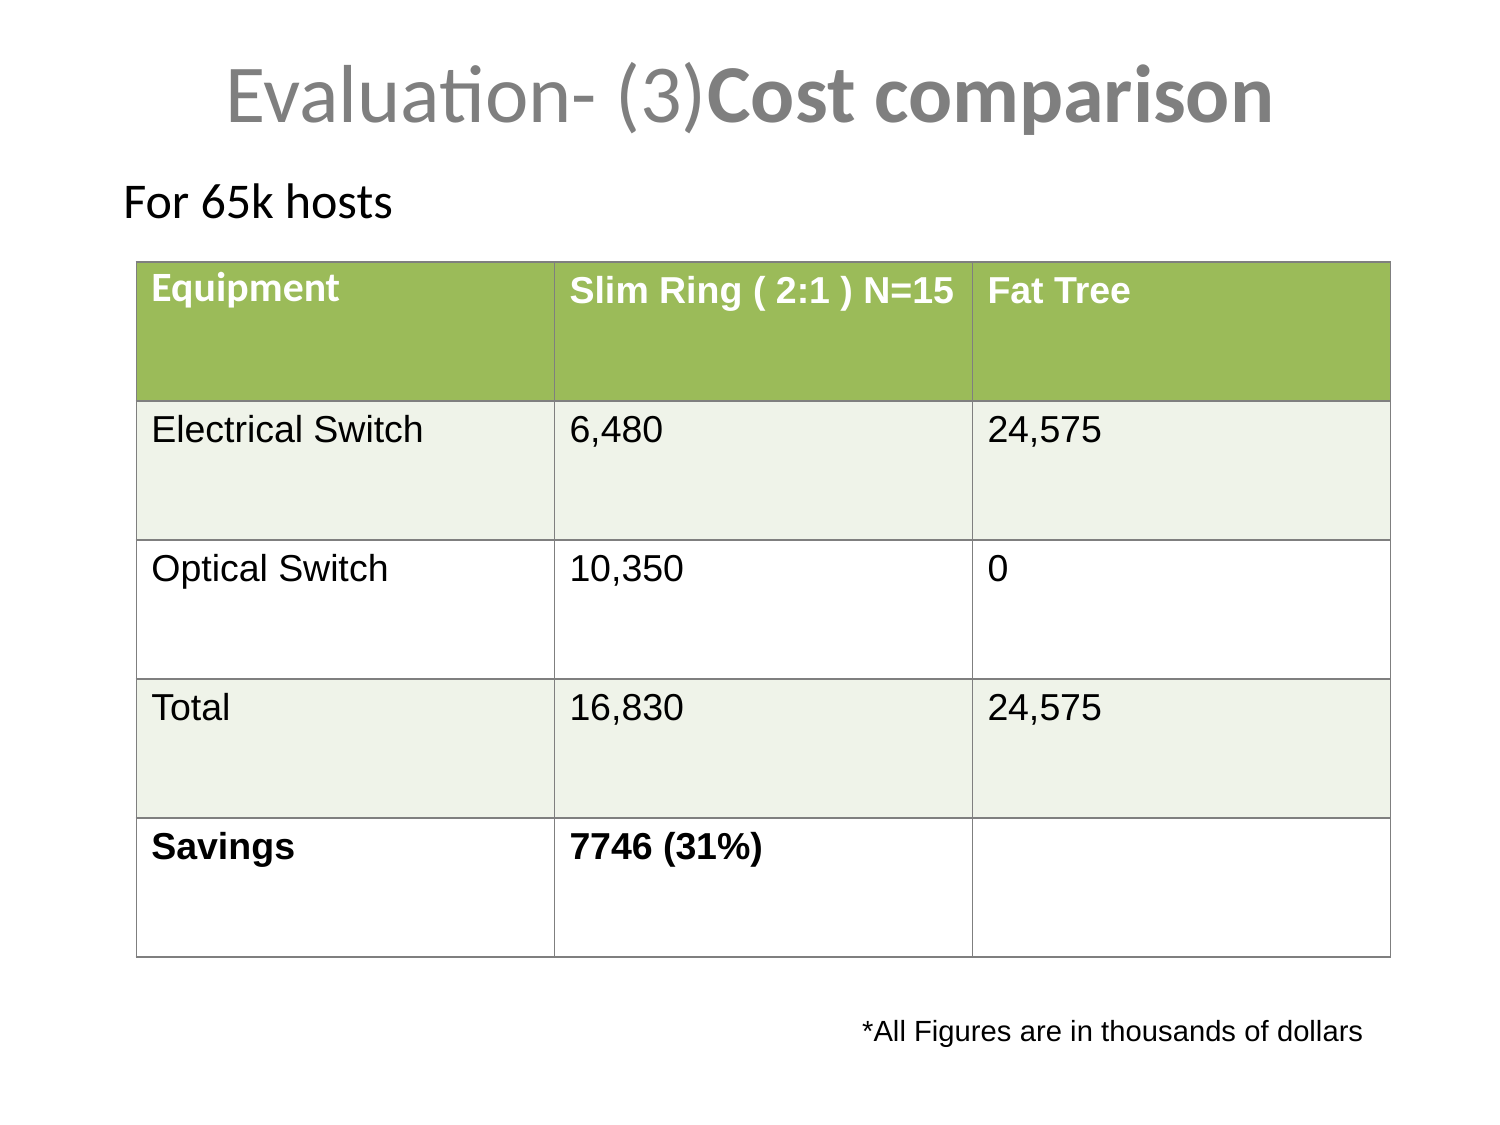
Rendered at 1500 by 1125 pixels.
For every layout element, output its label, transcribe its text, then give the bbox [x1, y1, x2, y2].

text_box *All Figures are in thousands of dollars [847, 1004, 1425, 1055]
table_header Slim Ring ( 2:1 ) N=15 [555, 263, 972, 400]
table_cell Total [137, 680, 554, 817]
table_cell 16,830 [555, 680, 972, 817]
table_cell 10,350 [555, 541, 972, 678]
table_cell Electrical Switch [137, 402, 554, 539]
table_header Equipment [137, 263, 554, 400]
list For 65k hosts [75, 161, 1425, 1005]
table_cell 24,575 [973, 680, 1390, 817]
table_cell 24,575 [973, 402, 1390, 539]
table_cell 0 [973, 541, 1390, 678]
table_header Fat Tree [973, 263, 1390, 400]
table_cell Savings [137, 819, 554, 956]
table_cell [973, 819, 1390, 956]
table_cell Optical Switch [137, 541, 554, 678]
title Evaluation- (3)Cost comparison [75, 45, 1425, 161]
table_cell 6,480 [555, 402, 972, 539]
table_cell 7746 (31%) [555, 819, 972, 956]
